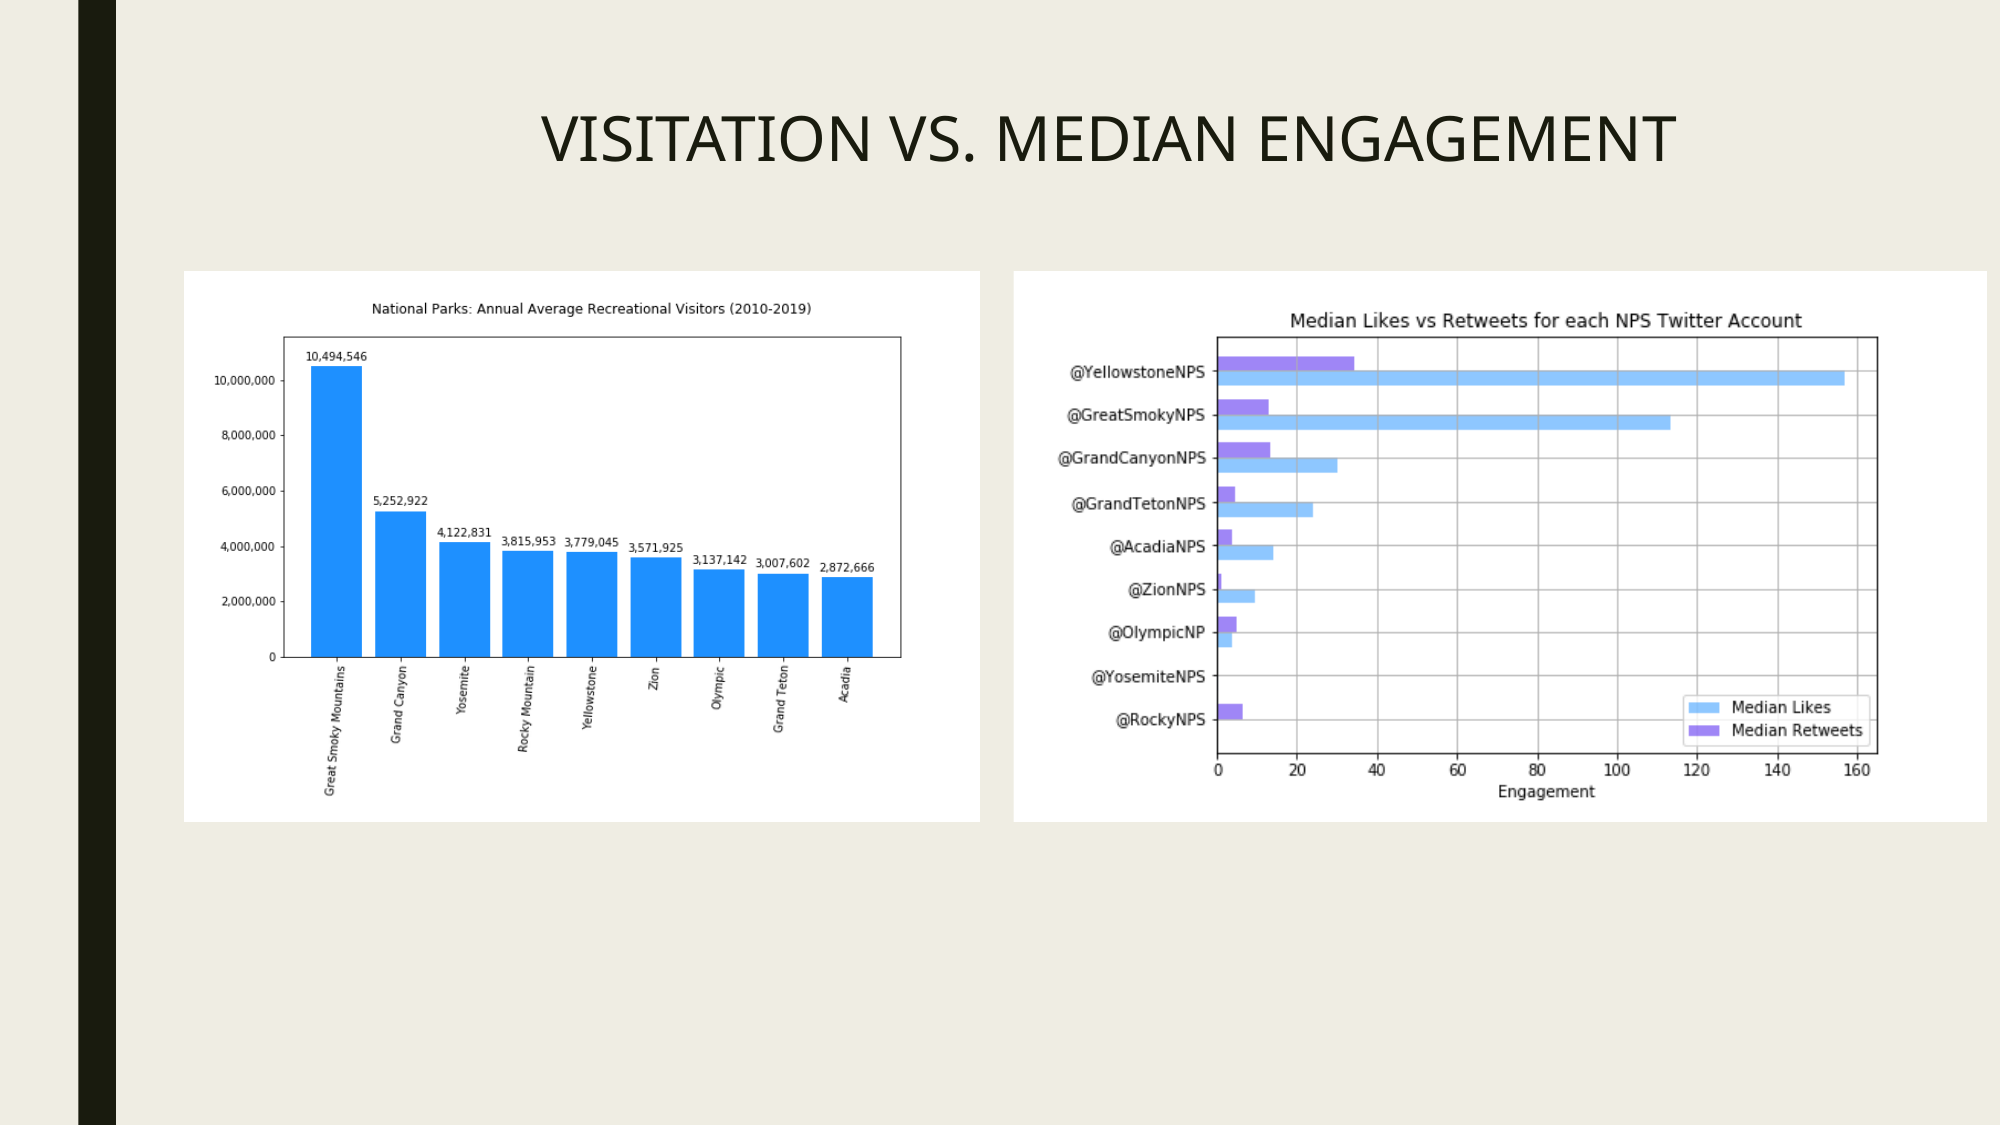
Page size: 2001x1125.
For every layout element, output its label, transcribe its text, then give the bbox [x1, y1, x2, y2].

picture [1013, 271, 1987, 822]
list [184, 271, 980, 822]
title Visitation VS. MEDIAN ENGAGEMENT [230, 28, 1989, 183]
